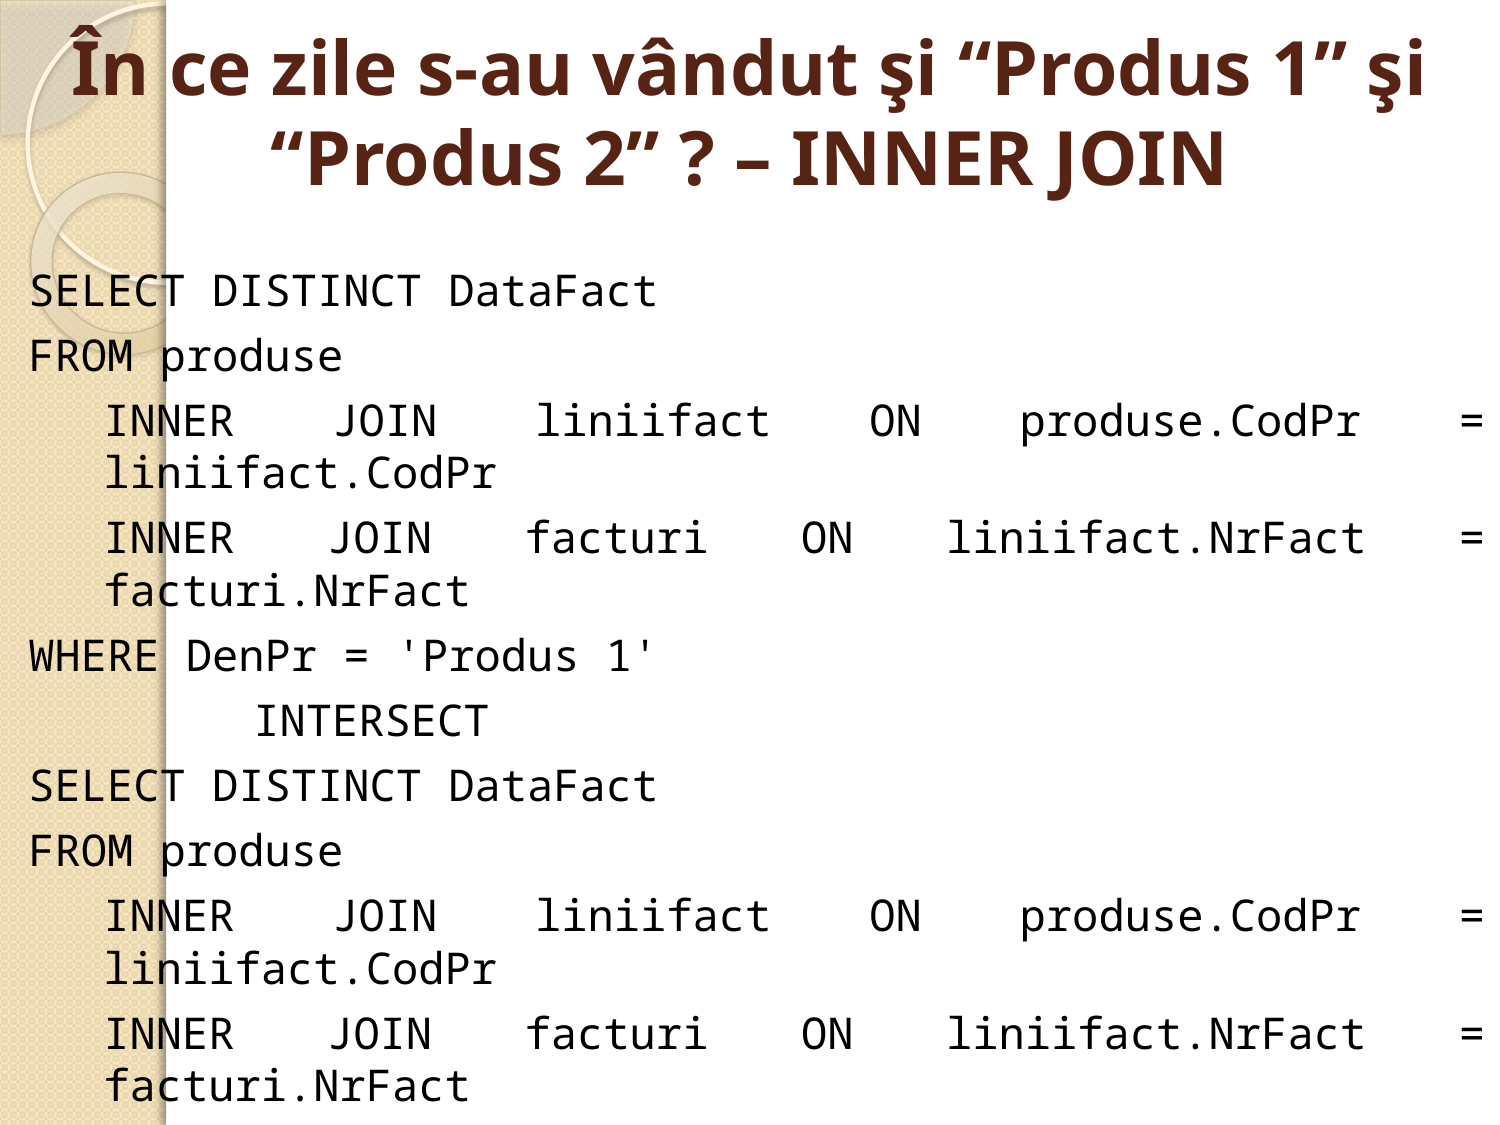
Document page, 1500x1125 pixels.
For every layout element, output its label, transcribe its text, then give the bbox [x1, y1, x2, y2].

title În ce zile s-au vândut şi “Produs 1” şi “Produs 2” ? – INNER JOIN [0, 0, 1500, 220]
list SELECT DISTINCT DataFact FROM produse INNER JOIN liniifact ON produse.CodPr = liniifact.CodPr INNER JOIN facturi ON liniifact.NrFact = facturi.NrFact WHERE DenPr = 'Produs 1' INTERSECT SELECT DISTINCT DataFact FROM produse INNER JOIN liniifact ON produse.CodPr = liniifact.CodPr INNER JOIN facturi ON liniifact.NrFact = facturi.NrFact WHERE DenPr = 'Produs 2' [0, 255, 1500, 1118]
